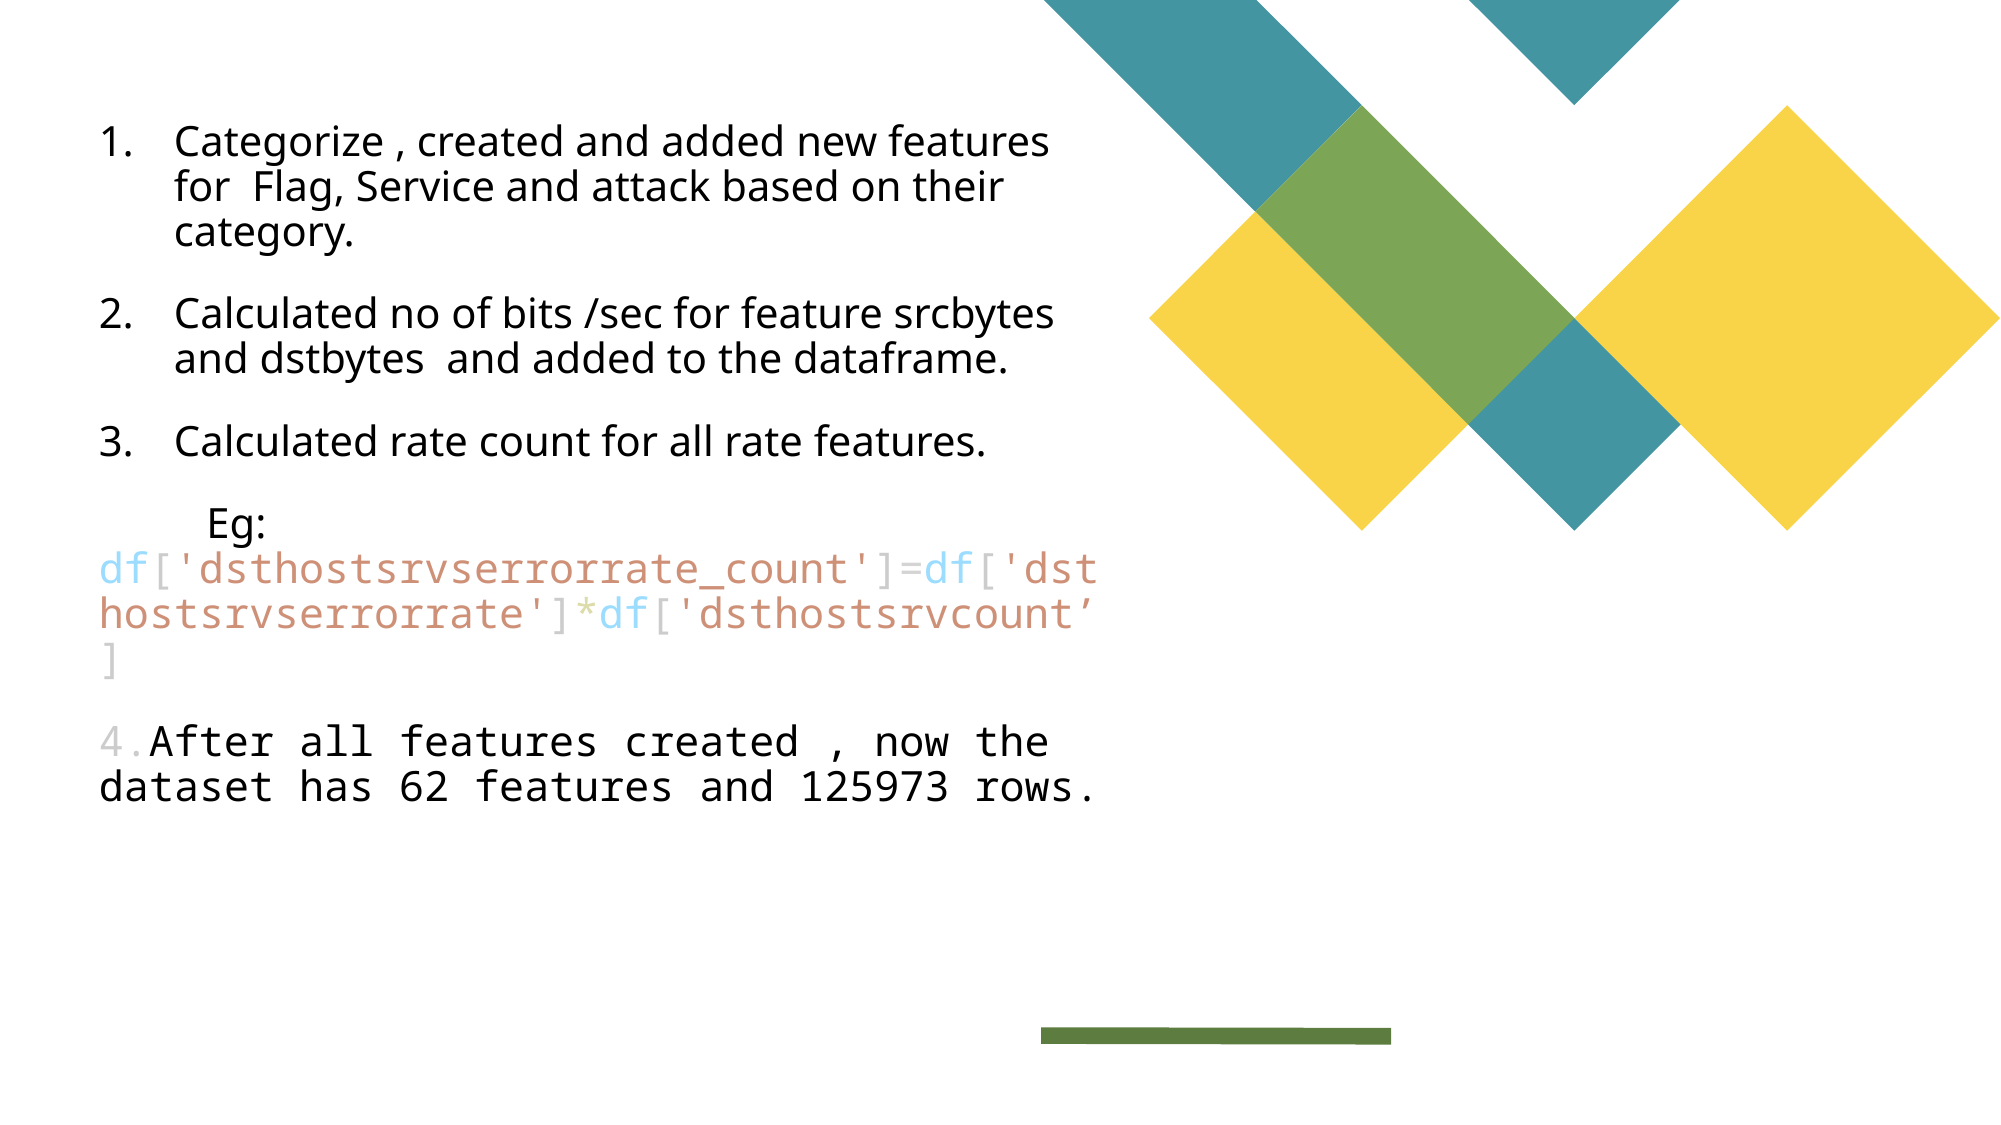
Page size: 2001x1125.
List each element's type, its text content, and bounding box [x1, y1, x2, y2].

list Categorize , created and added new features for Flag, Service and attack based on their category. Calculated no of bits /sec for feature srcbytes and dstbytes and added to the dataframe. Calculated rate count for all rate features. Eg: df['dsthostsrvserrorrate_count']=df['dsthostsrvserrorrate']*df['dsthostsrvcount’] 4.After all features created , now the dataset has 62 features and 125973 rows. [99, 75, 1122, 985]
